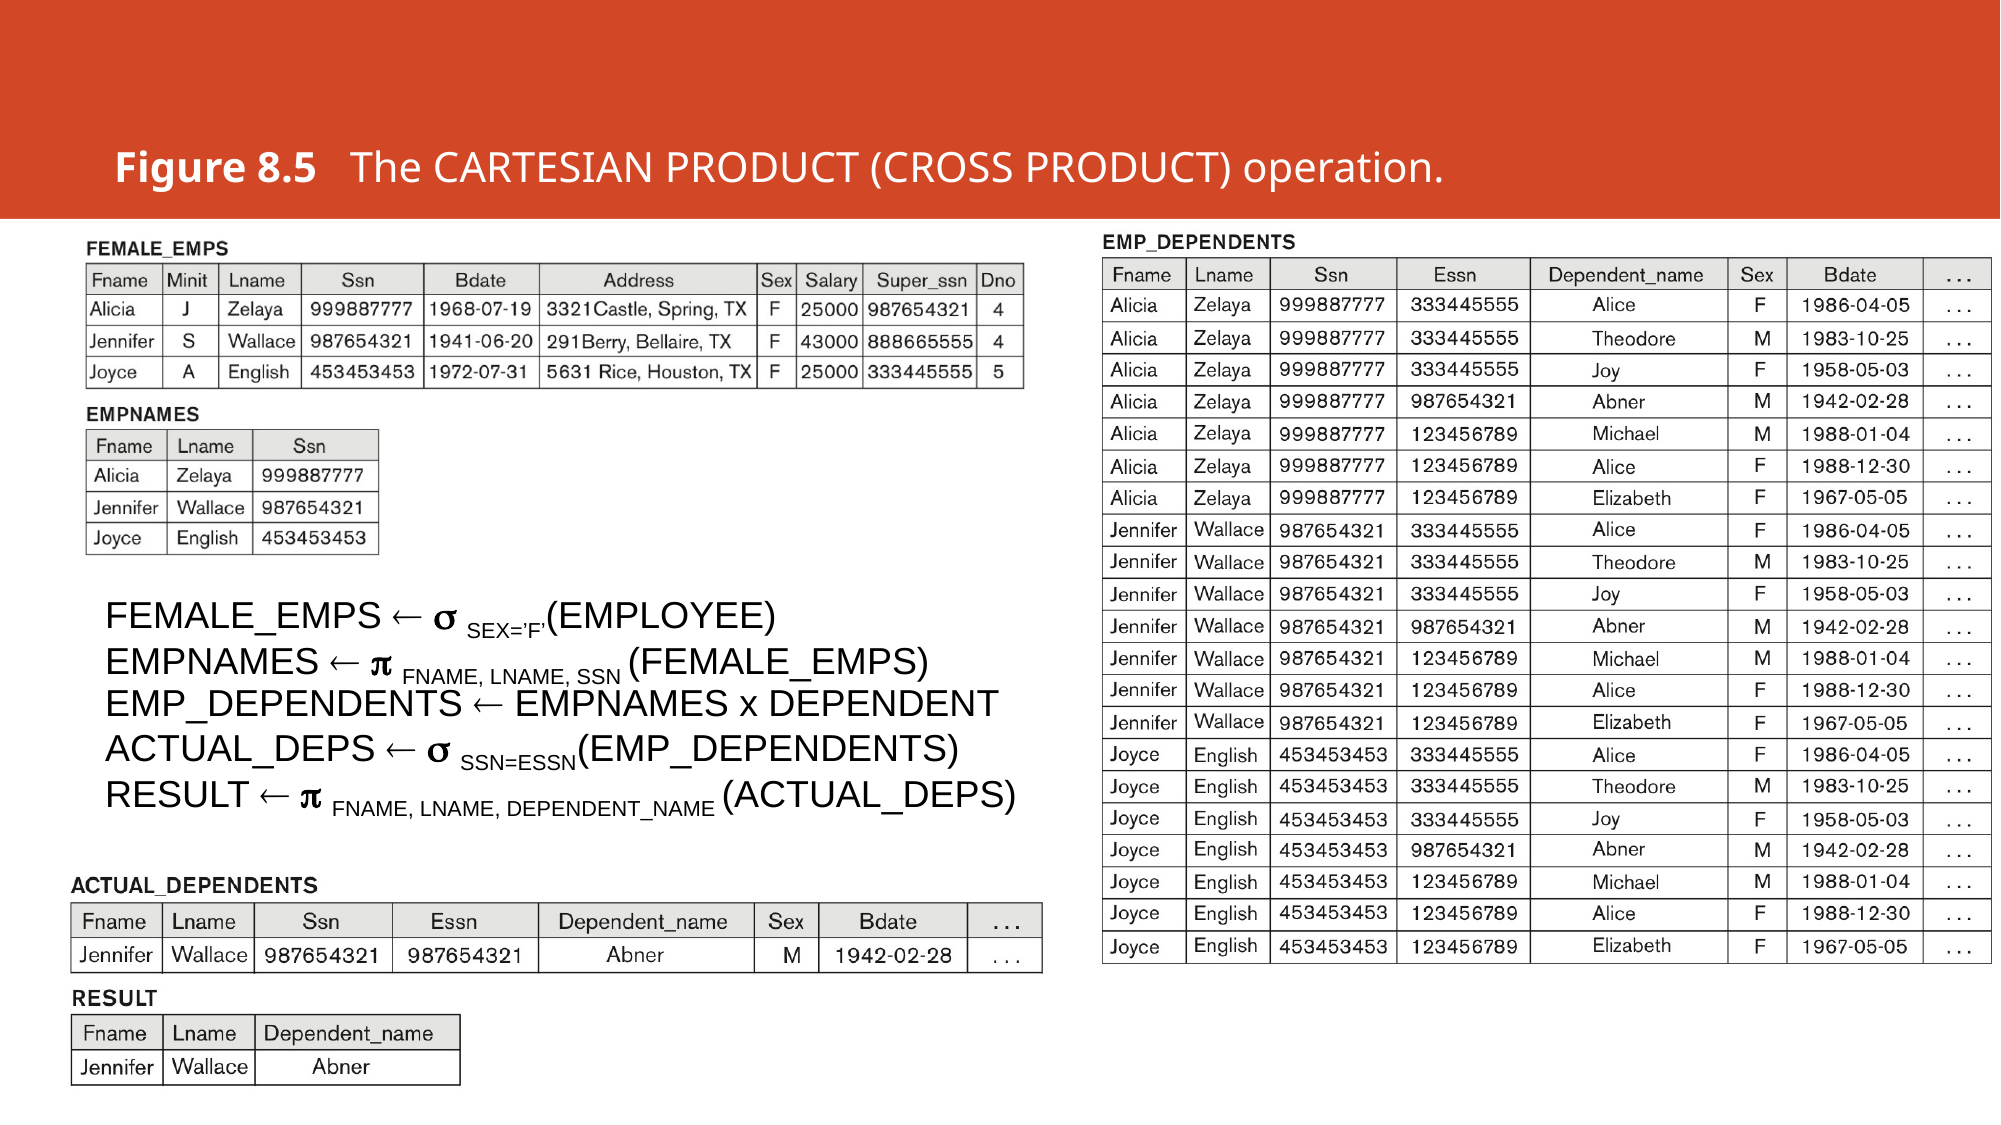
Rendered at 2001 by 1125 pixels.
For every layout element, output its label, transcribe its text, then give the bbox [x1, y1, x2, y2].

picture [79, 229, 1032, 560]
picture [1095, 224, 2000, 969]
title Figure 8.5 The CARTESIAN PRODUCT (CROSS PRODUCT) operation. [99, 0, 1863, 199]
picture [63, 869, 1053, 1090]
text_box FEMALE_EMPS   SEX=’F’(EMPLOYEE) EMPNAMES   FNAME, LNAME, SSN (FEMALE_EMPS) EMP_DEPENDENTS  EMPNAMES x DEPENDENT ACTUAL_DEPS   SSN=ESSN(EMP_DEPENDENTS) RESULT   FNAME, LNAME, DEPENDENT_NAME (ACTUAL_DEPS) [15, 584, 1095, 824]
